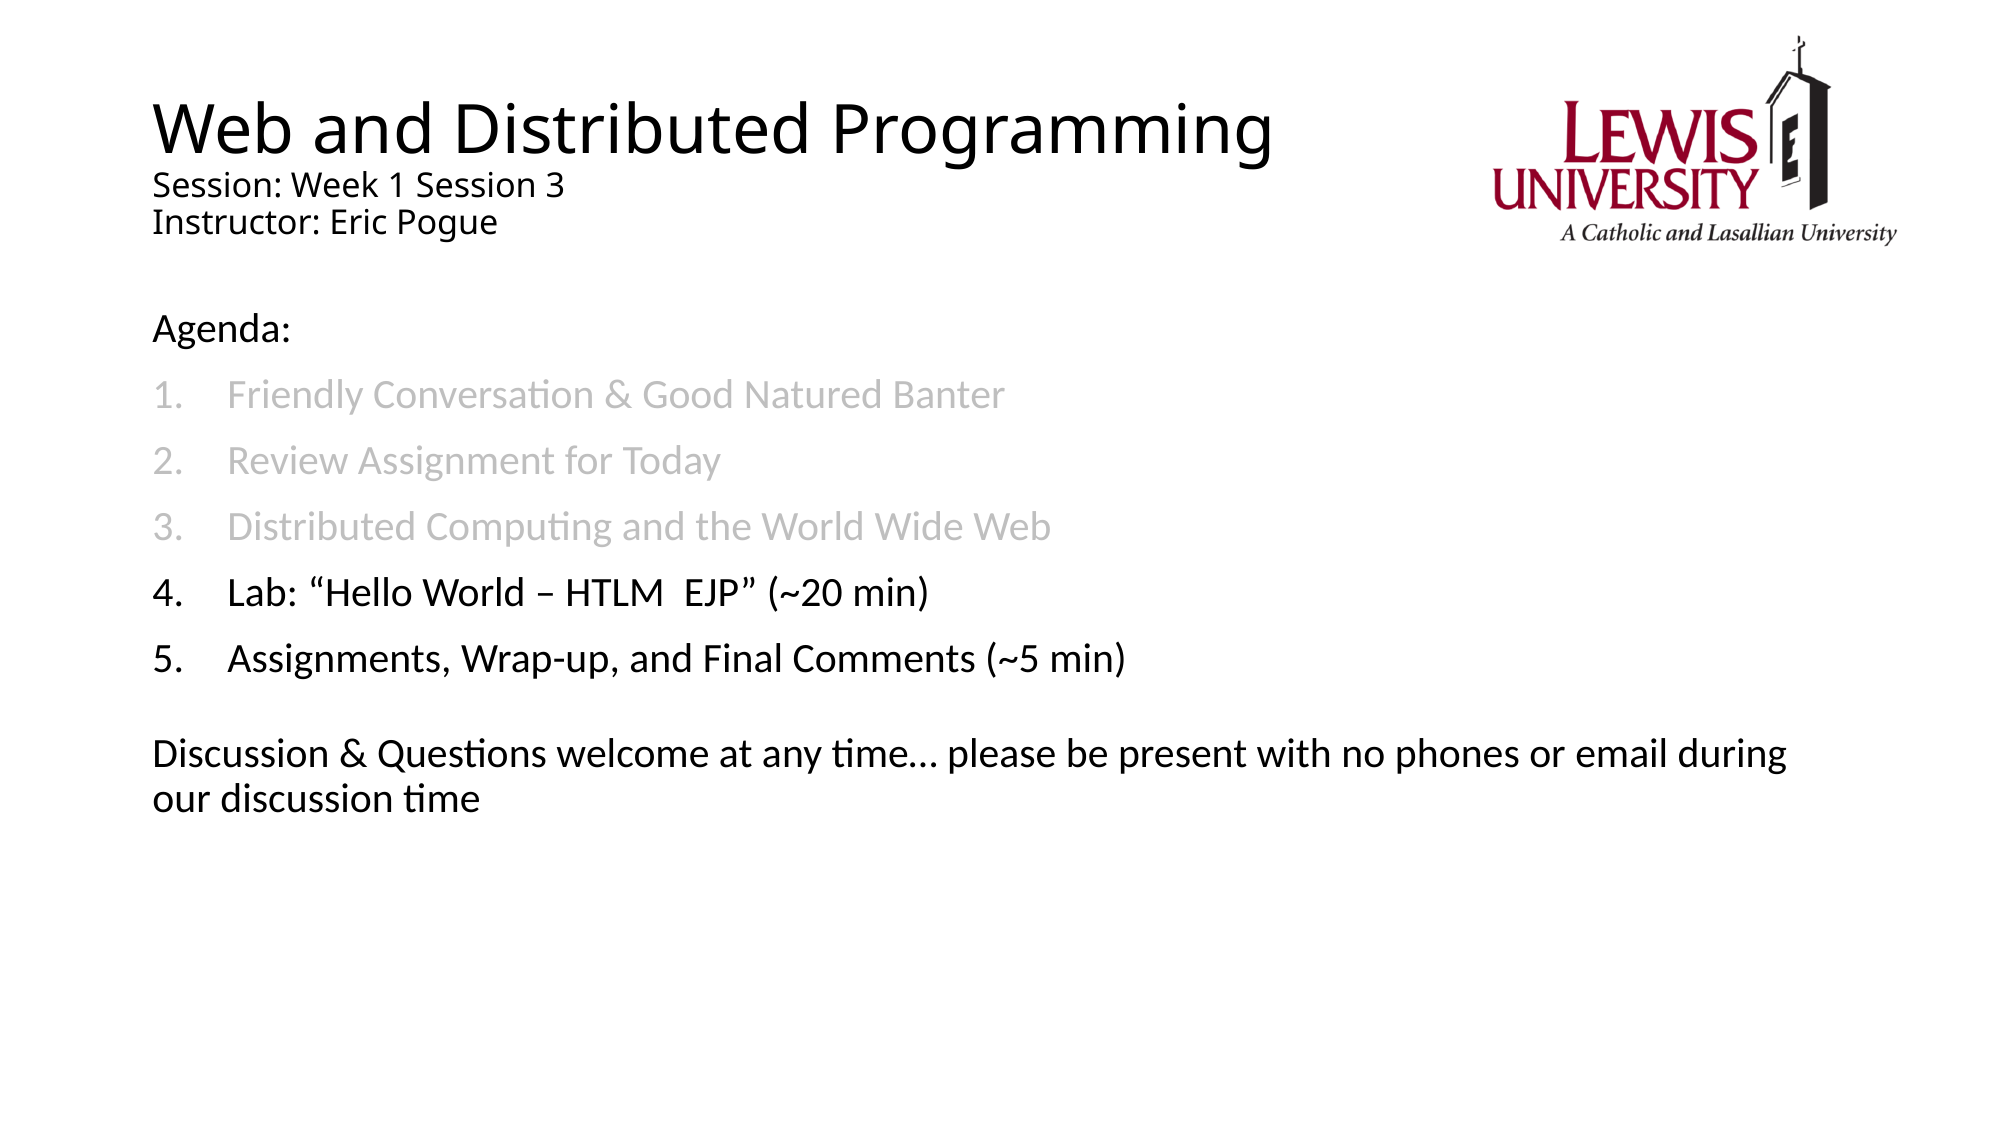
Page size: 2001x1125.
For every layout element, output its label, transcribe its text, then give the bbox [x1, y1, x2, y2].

title Web and Distributed Programming Session: Week 1 Session 3 Instructor: Eric Pogue [137, 59, 1330, 278]
picture [1466, 25, 1903, 250]
list Agenda: Friendly Conversation & Good Natured Banter Review Assignment for Today Distributed Computing and the World Wide Web Lab: “Hello World – HTLM EJP” (~20 min) Assignments, Wrap-up, and Final Comments (~5 min) Discussion & Questions welcome at any time… please be present with no phones or email during our discussion time [137, 299, 1863, 1014]
